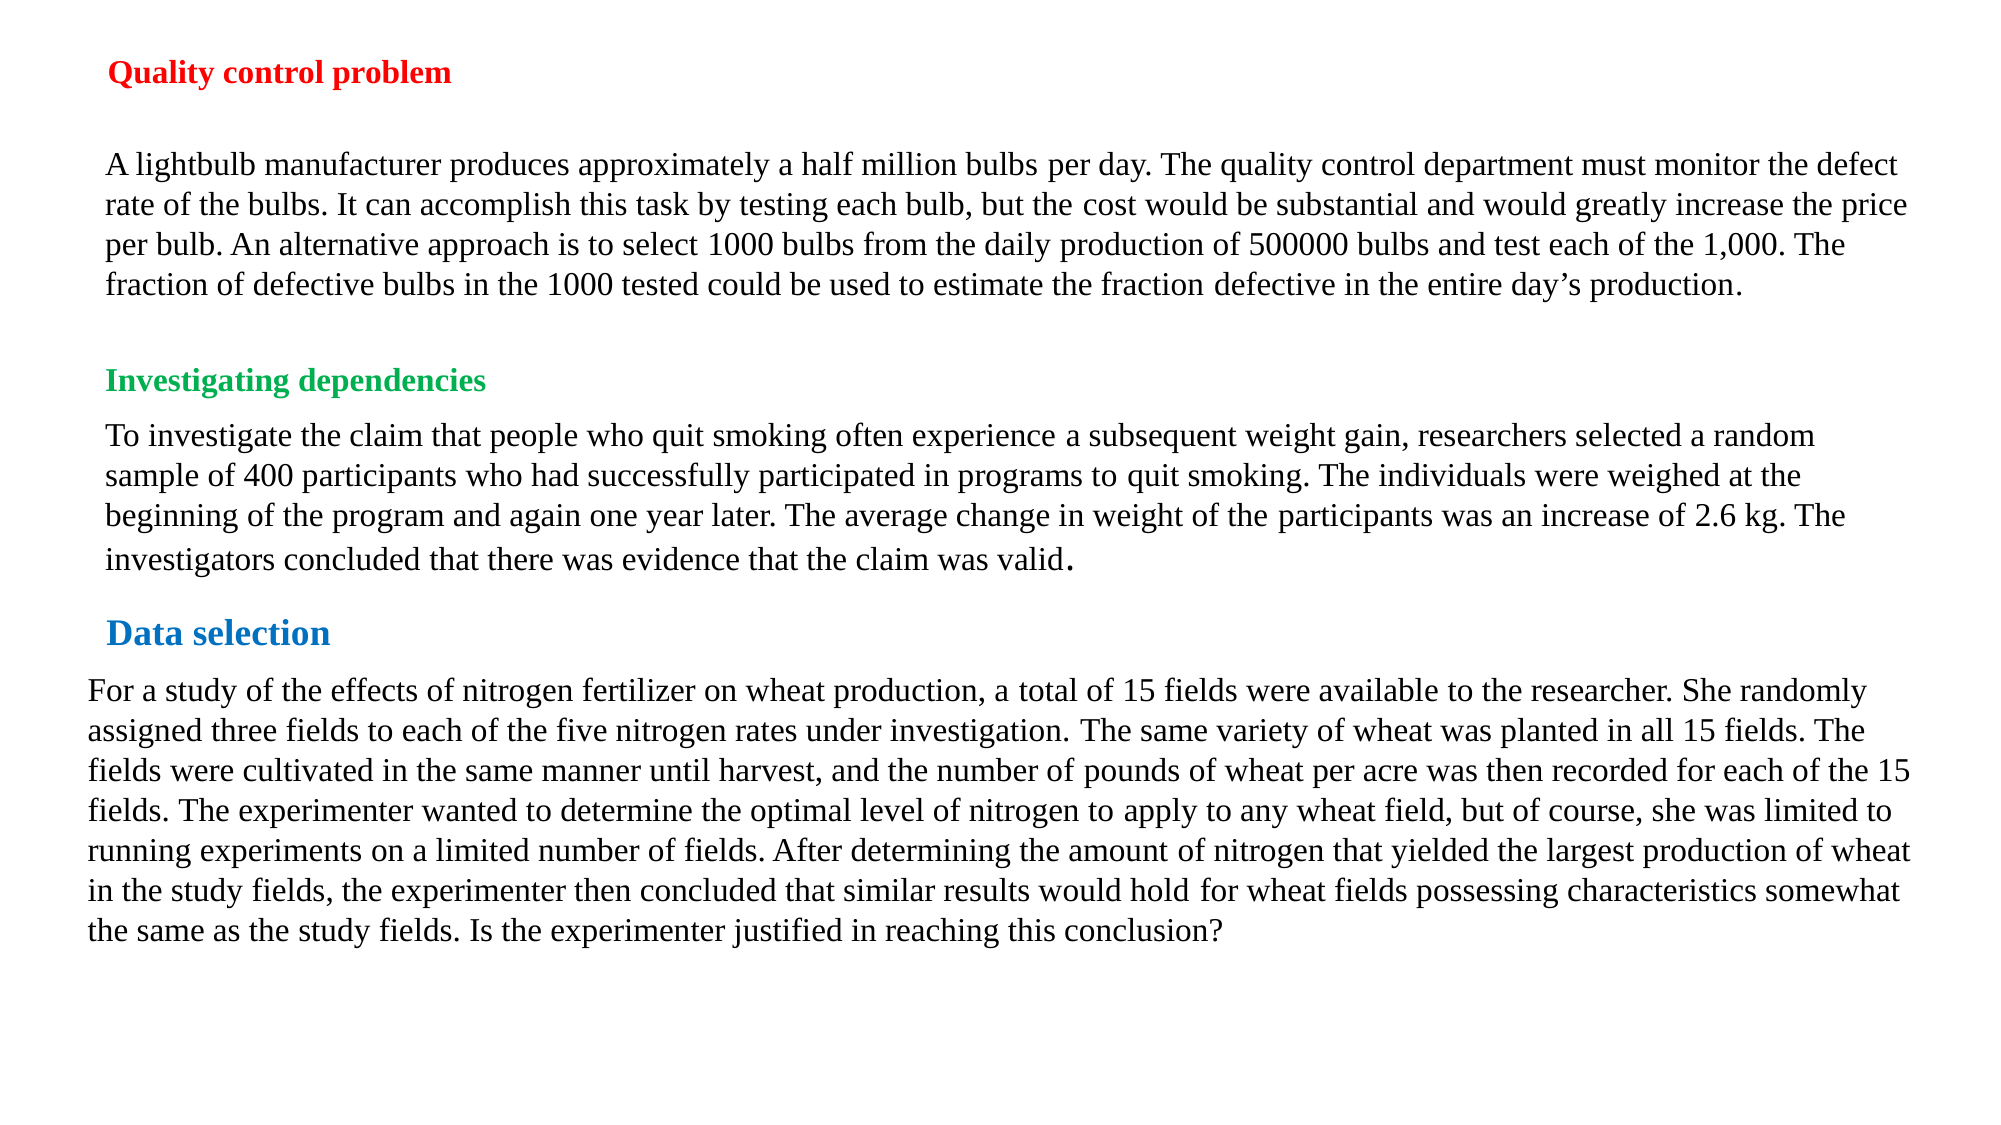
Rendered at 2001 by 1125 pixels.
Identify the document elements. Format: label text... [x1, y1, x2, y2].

text_box [146, 406, 177, 456]
text_box Investigating dependencies [90, 350, 810, 406]
text_box To investigate the claim that people who quit smoking often experience a subsequent weight gain, researchers selected a random sample of 400 participants who had successfully participated in programs to quit smoking. The individuals were weighed at the beginning of the program and again one year later. The average change in weight of the participants was an increase of 2.6 kg. The investigators concluded that there was evidence that the claim was valid. [90, 406, 1911, 586]
text_box Data selection [91, 600, 346, 660]
text_box A lightbulb manufacturer produces approximately a half million bulbs per day. The quality control department must monitor the defect rate of the bulbs. It can accomplish this task by testing each bulb, but the cost would be substantial and would greatly increase the price per bulb. An alternative approach is to select 1000 bulbs from the daily production of 500000 bulbs and test each of the 1,000. The fraction of defective bulbs in the 1000 tested could be used to estimate the fraction defective in the entire day’s production. [90, 134, 1949, 310]
text_box For a study of the effects of nitrogen fertilizer on wheat production, a total of 15 fields were available to the researcher. She randomly assigned three fields to each of the five nitrogen rates under investigation. The same variety of wheat was planted in all 15 fields. The fields were cultivated in the same manner until harvest, and the number of pounds of wheat per acre was then recorded for each of the 15 fields. The experimenter wanted to determine the optimal level of nitrogen to apply to any wheat field, but of course, she was limited to running experiments on a limited number of fields. After determining the amount of nitrogen that yielded the largest production of wheat in the study fields, the experimenter then concluded that similar results would hold for wheat fields possessing characteristics somewhat the same as the study fields. Is the experimenter justified in reaching this conclusion? [72, 660, 1949, 955]
text_box Quality control problem [92, 43, 468, 98]
